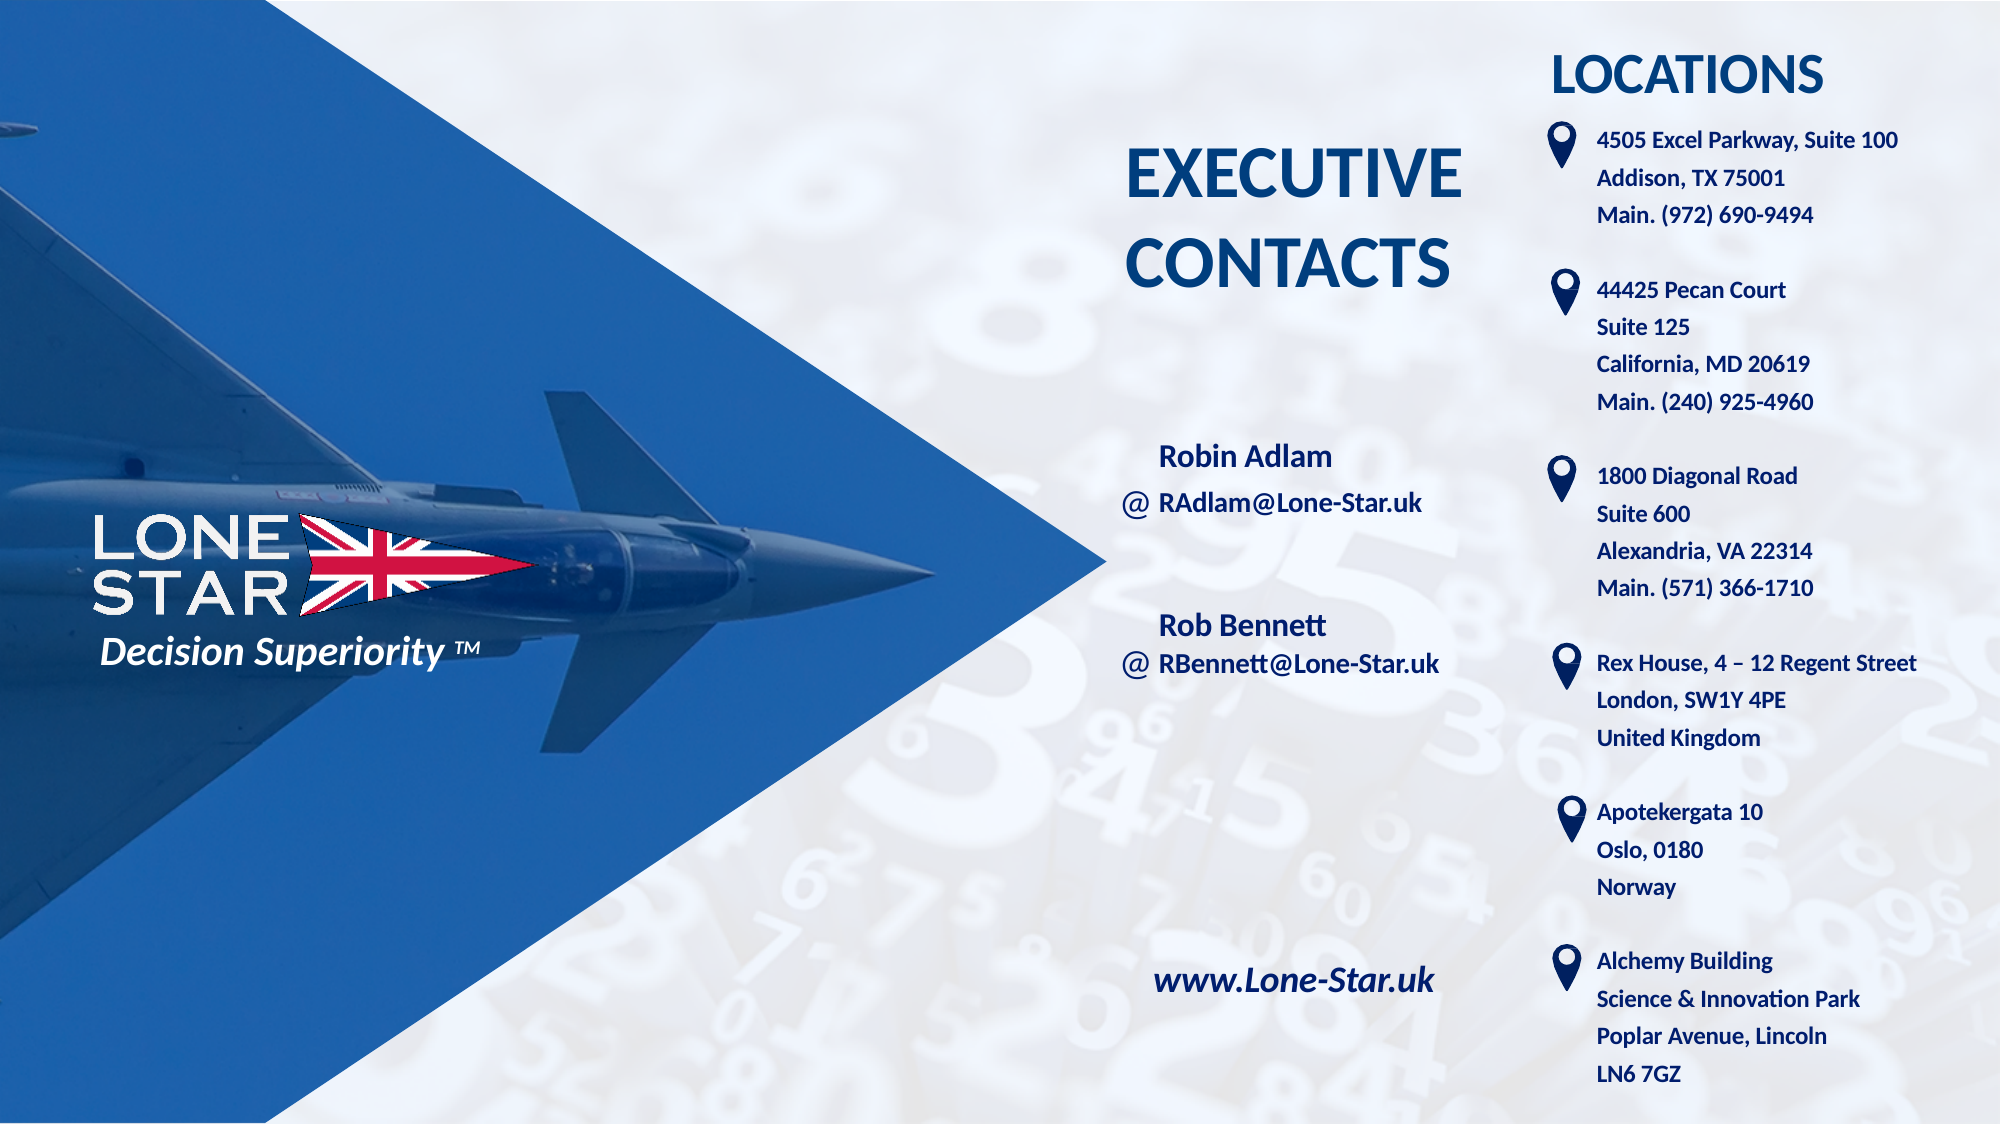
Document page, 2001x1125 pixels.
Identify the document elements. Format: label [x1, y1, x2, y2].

text_box [1104, 122, 1526, 997]
picture [0, 0, 2000, 1124]
text_box [1547, 34, 1973, 1125]
